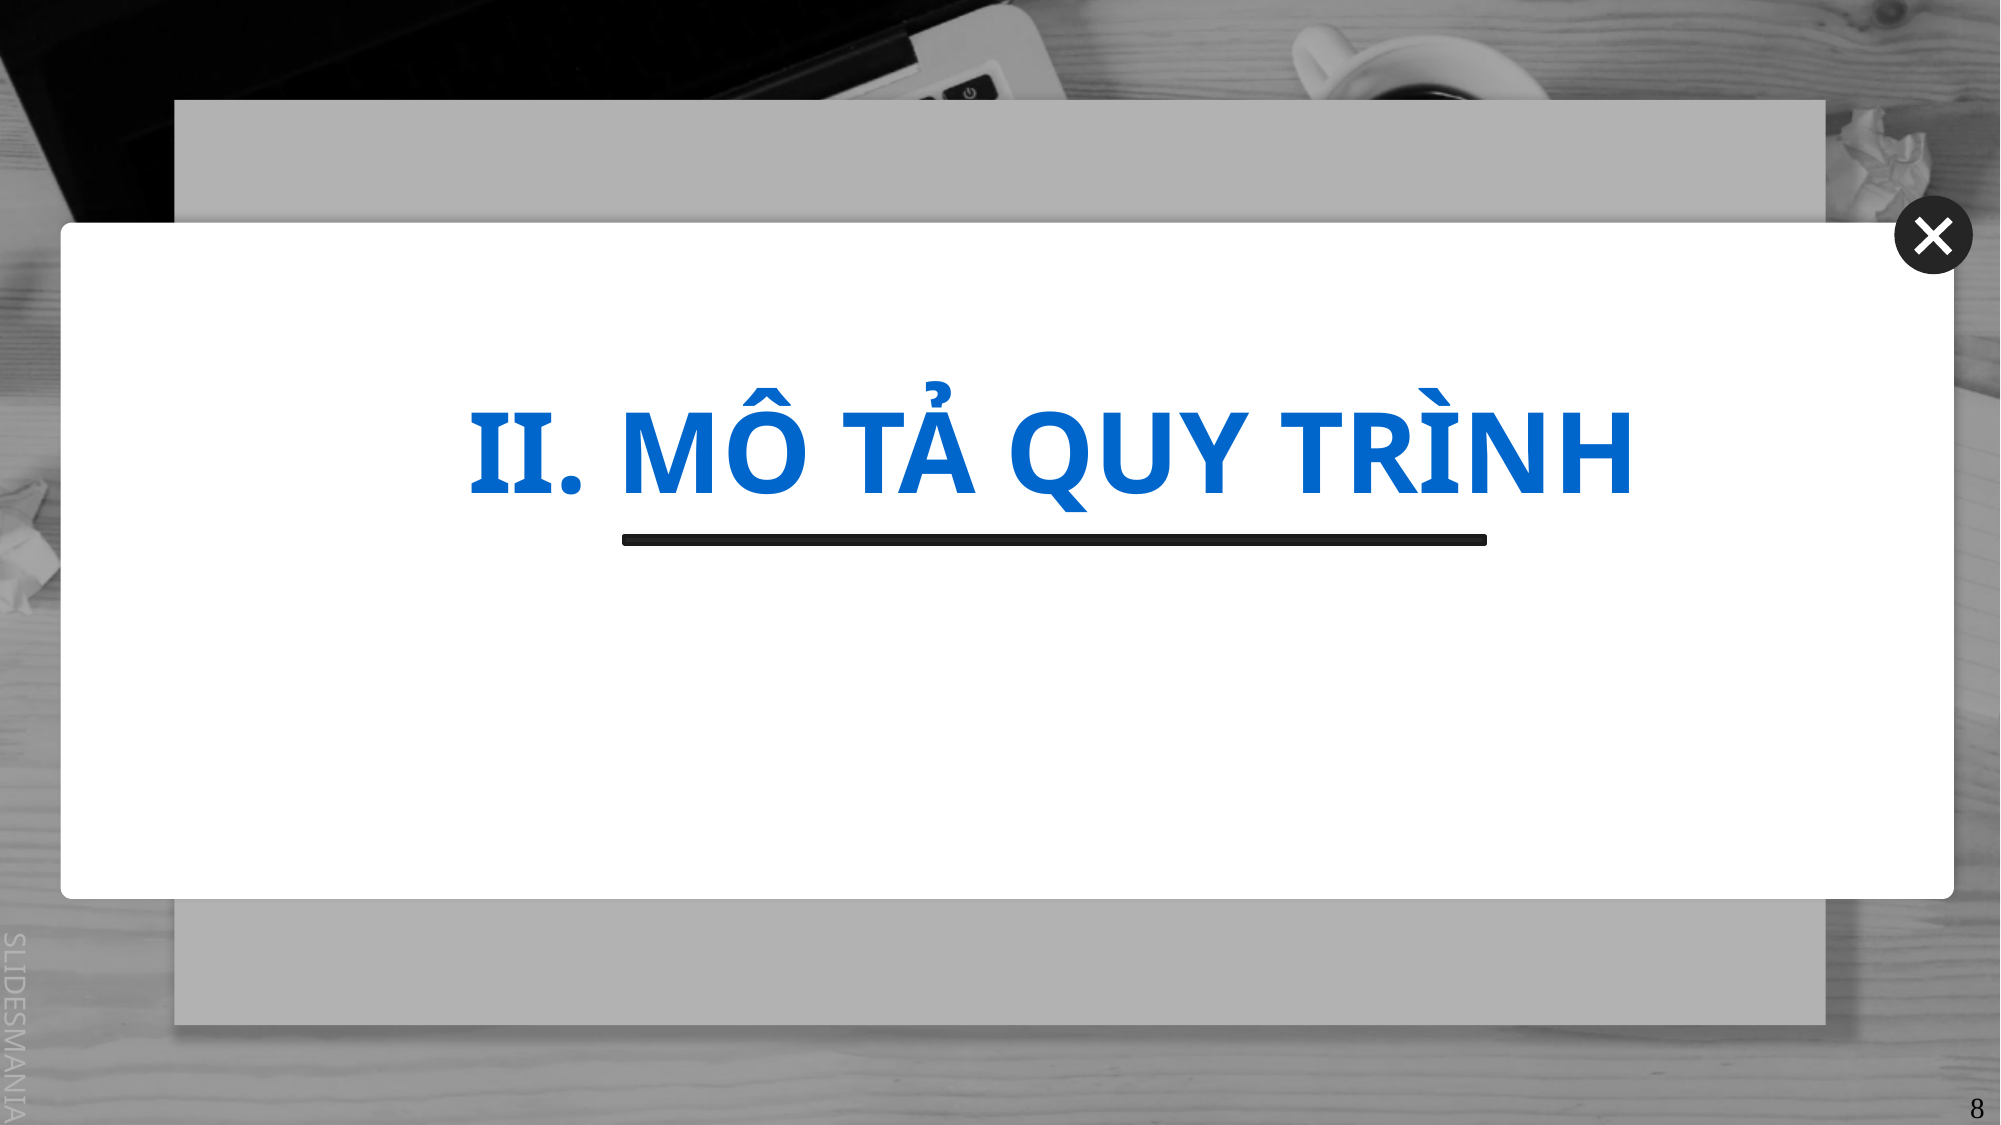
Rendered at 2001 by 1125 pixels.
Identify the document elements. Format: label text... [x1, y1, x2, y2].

text_box [622, 534, 1487, 546]
picture [0, 0, 2001, 1125]
text_box 8 [1955, 1082, 2000, 1125]
text_box [1894, 195, 1973, 275]
title II. MÔ TẢ QUY TRÌNH [248, 358, 1861, 537]
